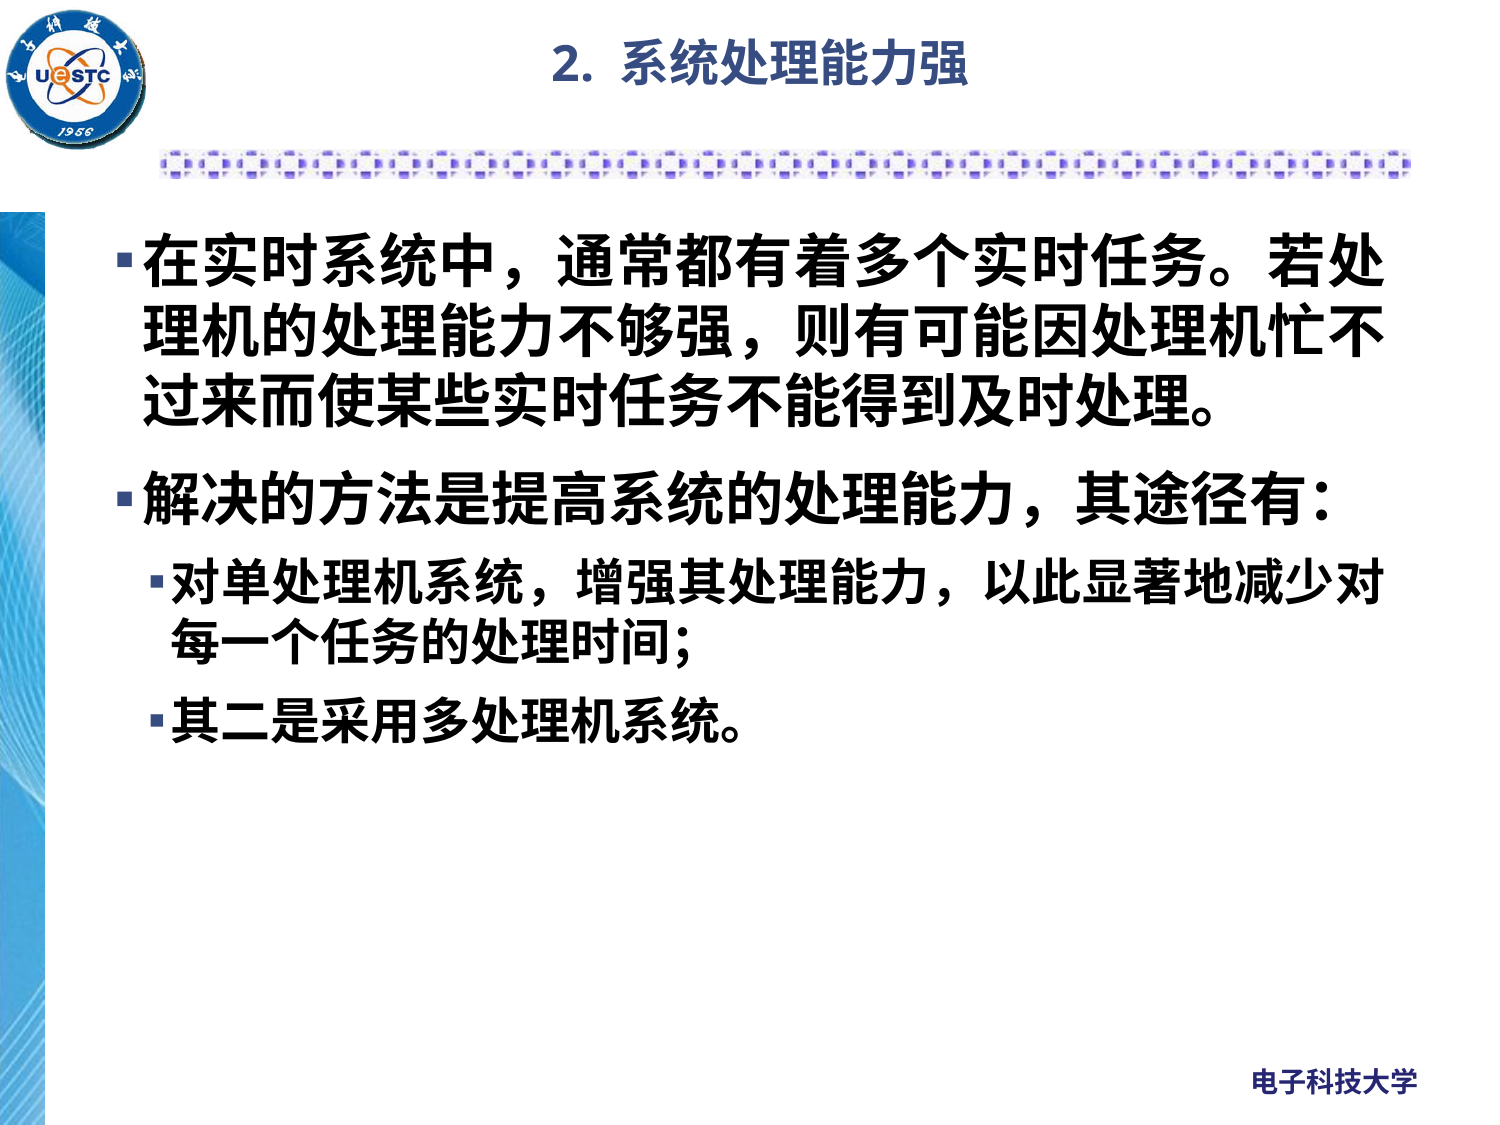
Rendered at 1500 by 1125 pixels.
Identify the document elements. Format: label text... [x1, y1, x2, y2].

list 在实时系统中，通常都有着多个实时任务。若处理机的处理能力不够强，则有可能因处理机忙不过来而使某些实时任务不能得到及时处理。 解决的方法是提高系统的处理能力，其途径有： 对单处理机系统，增强其处理能力，以此显著地减少对每一个任务的处理时间； 其二是采用多处理机系统。 [99, 216, 1401, 971]
picture [159, 149, 1411, 179]
picture [0, 212, 45, 1125]
title 2. 系统处理能力强 [159, 31, 1362, 122]
picture [5, 0, 146, 150]
